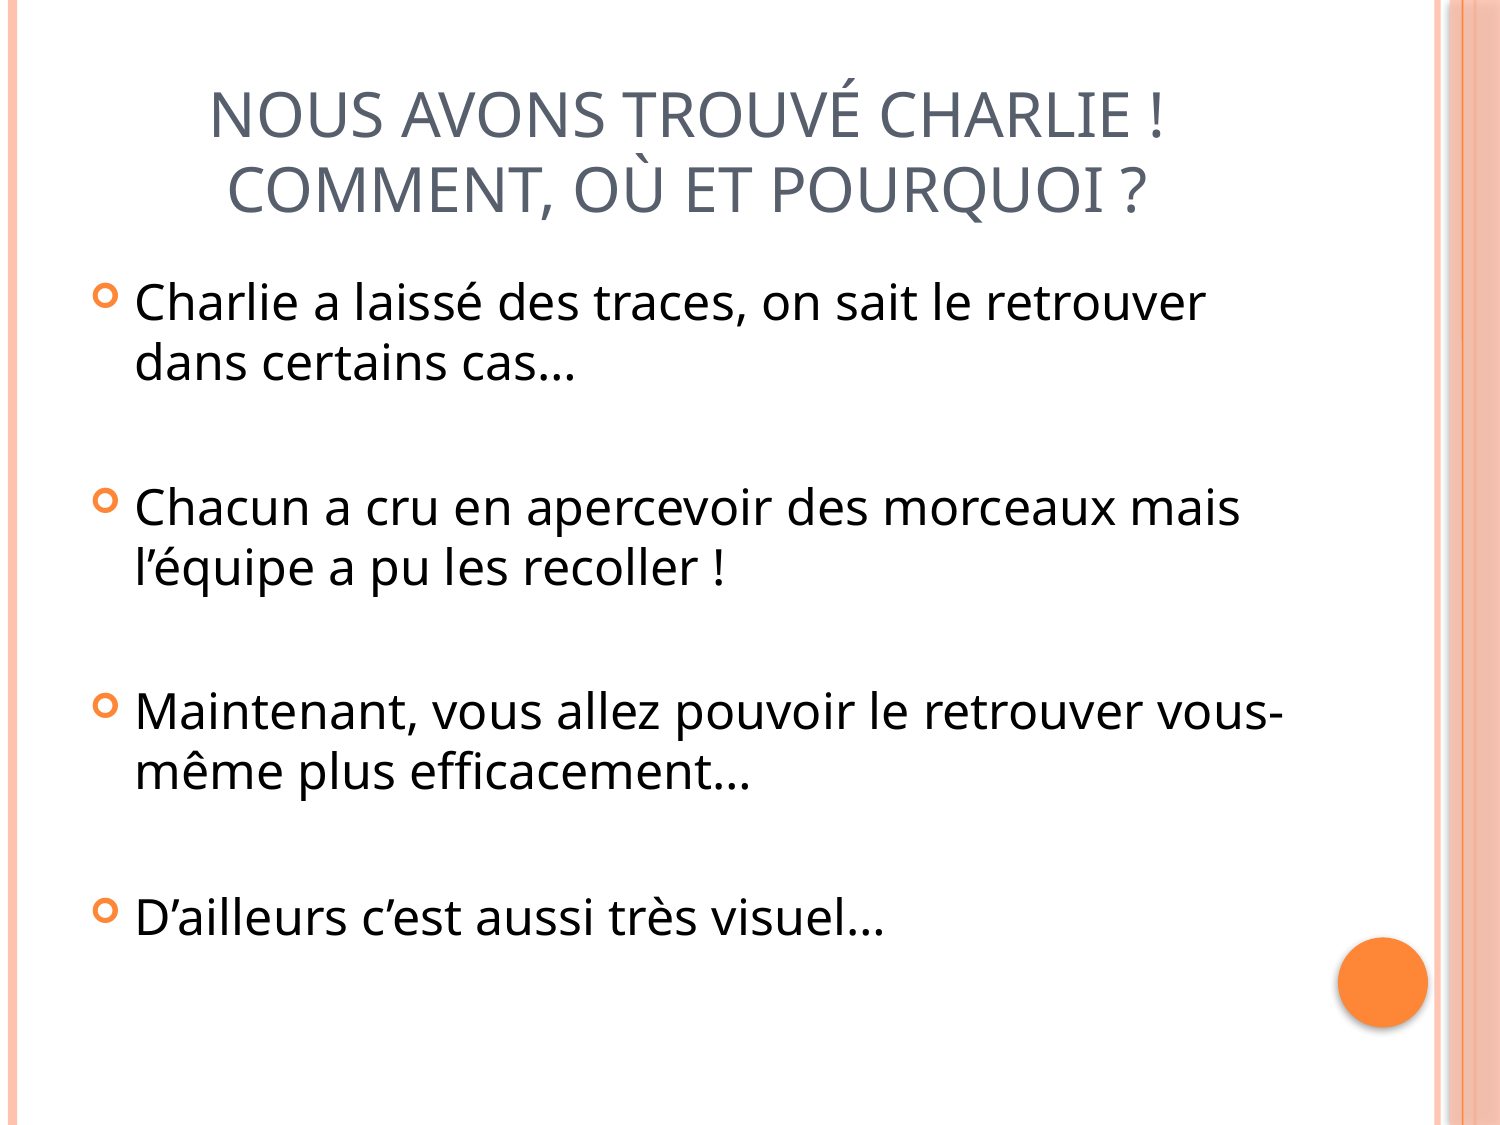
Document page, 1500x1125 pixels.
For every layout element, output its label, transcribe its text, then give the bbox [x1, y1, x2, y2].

title Nous avons trouvé Charlie ! Comment, où et pourquoi ? [75, 45, 1300, 233]
list Charlie a laissé des traces, on sait le retrouver dans certains cas… Chacun a cru en apercevoir des morceaux mais l’équipe a pu les recoller ! Maintenant, vous allez pouvoir le retrouver vous-même plus efficacement… D’ailleurs c’est aussi très visuel… [75, 262, 1300, 1062]
